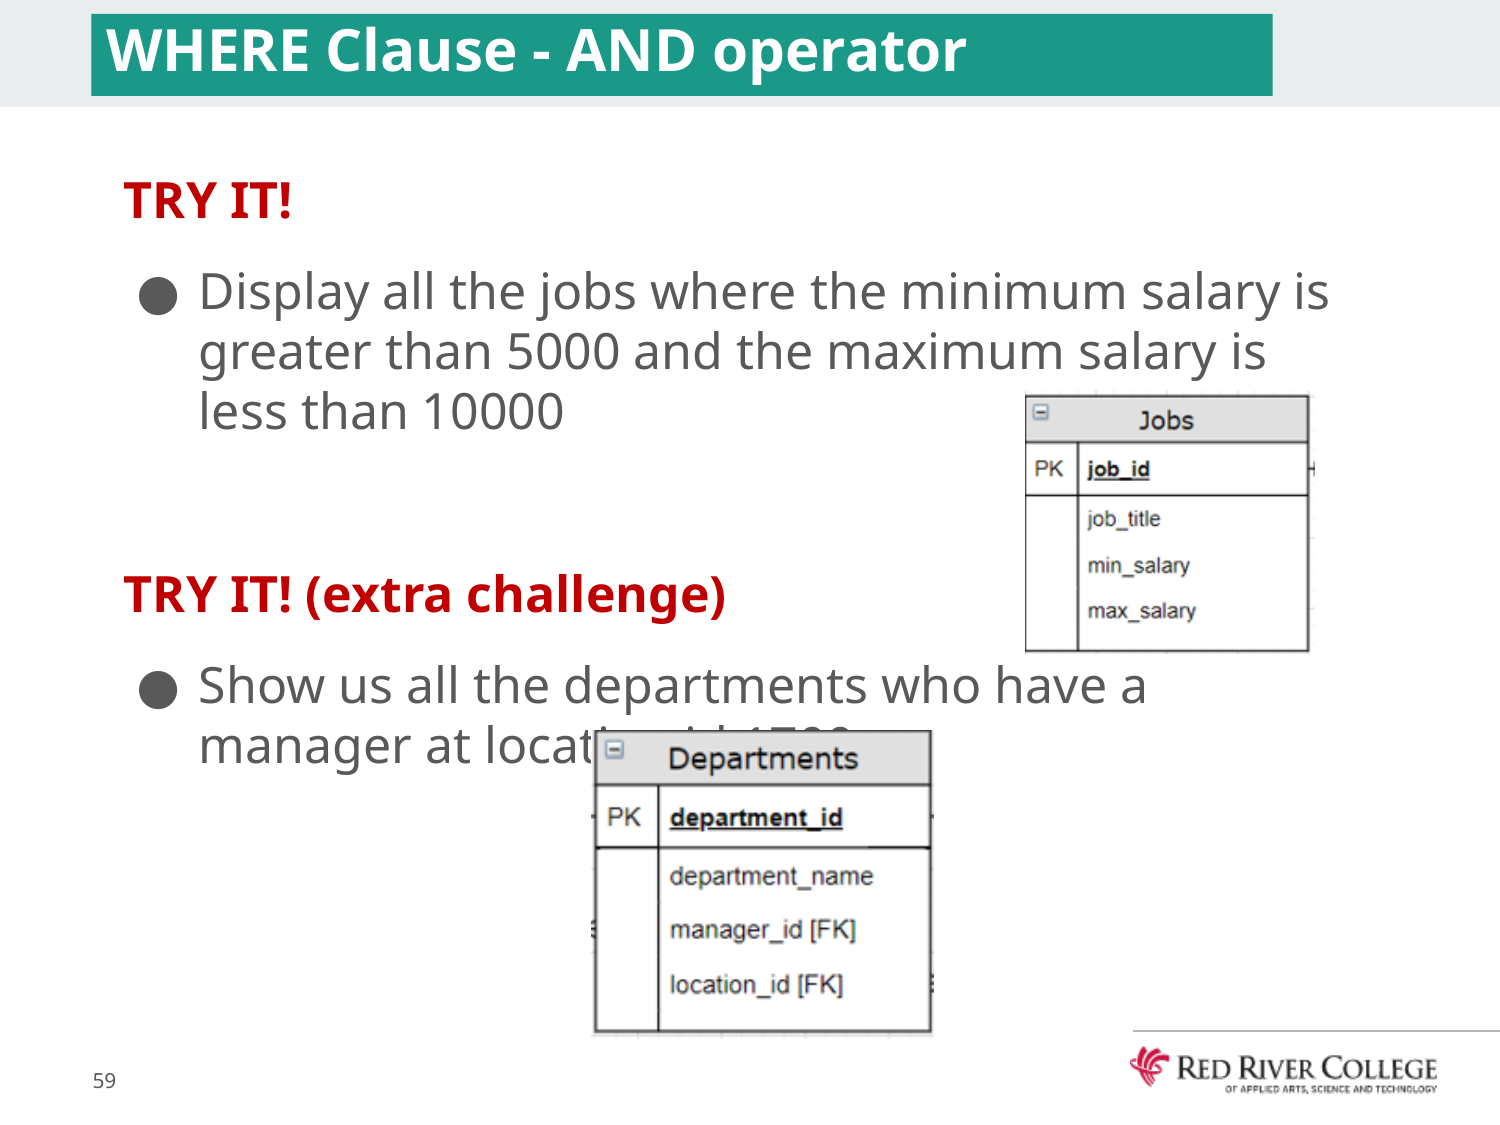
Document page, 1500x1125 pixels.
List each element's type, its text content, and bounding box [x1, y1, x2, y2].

title WHERE Clause - AND operator [91, 13, 1273, 96]
picture [1025, 390, 1315, 655]
picture [591, 730, 934, 1040]
slide_number 59 [77, 1038, 263, 1125]
picture [1130, 1046, 1437, 1094]
list TRY IT! Display all the jobs where the minimum salary is greater than 5000 and the maximum salary is less than 10000 TRY IT! (extra challenge) Show us all the departments who have a manager at location id 1700 [108, 161, 1384, 884]
